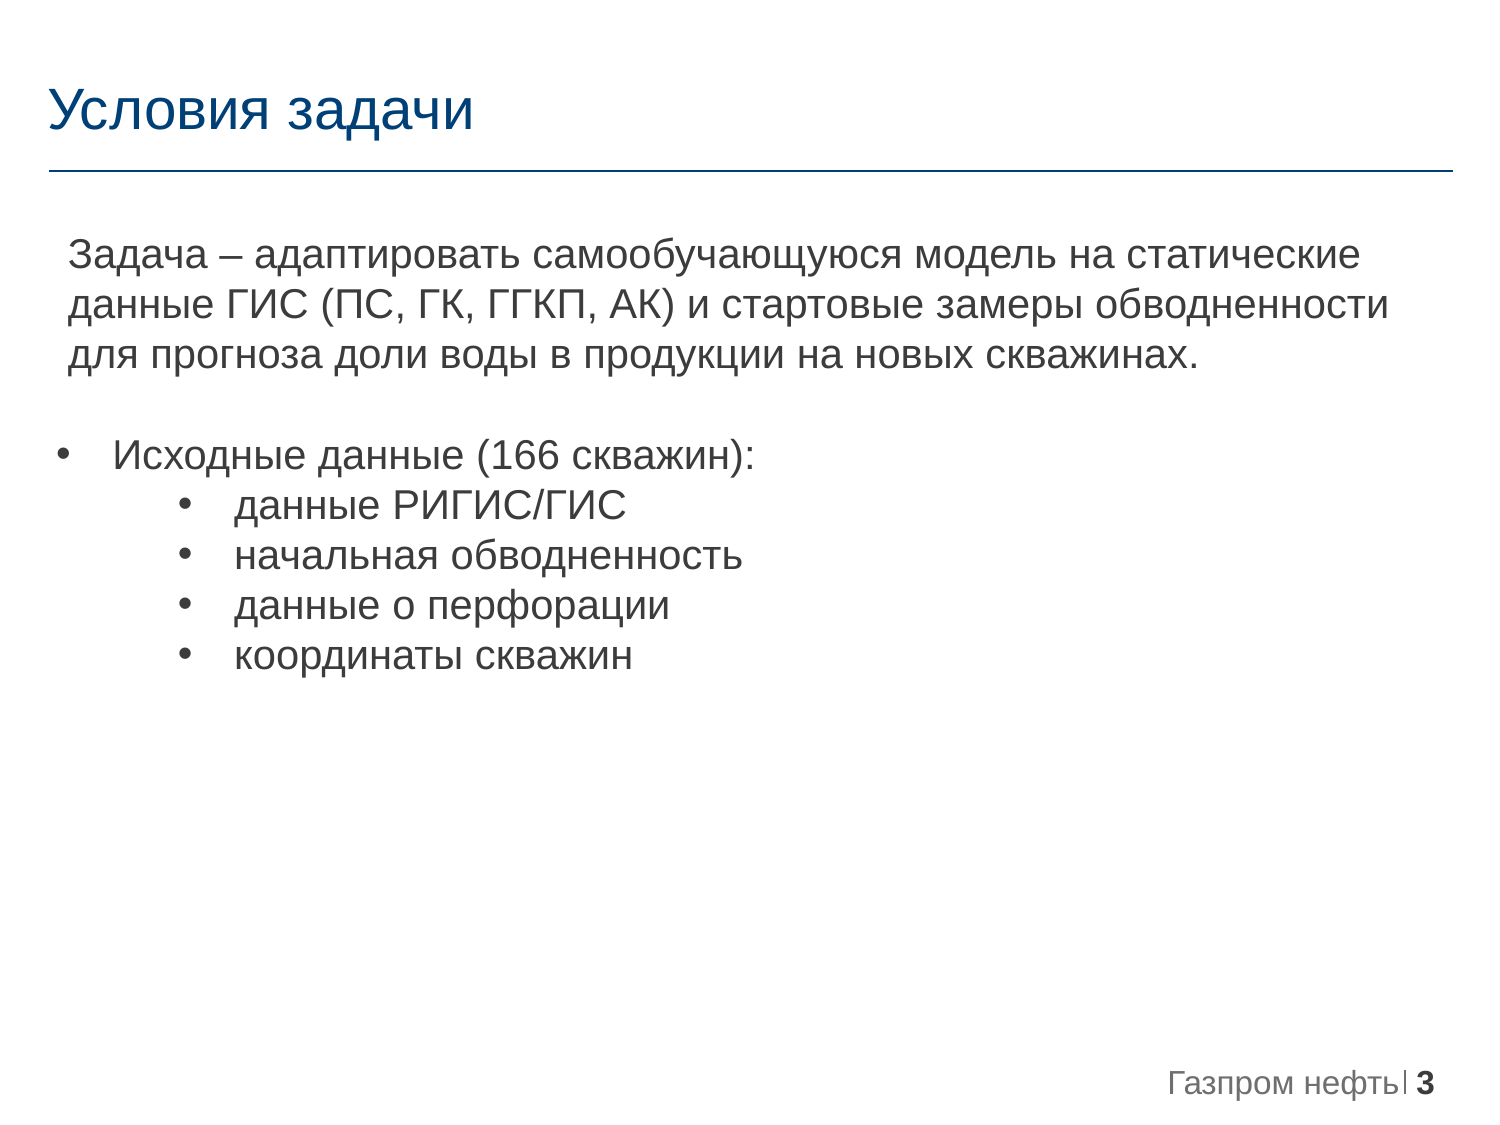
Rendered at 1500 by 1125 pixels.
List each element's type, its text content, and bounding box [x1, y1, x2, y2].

text_box Задача – адаптировать самообучающуюся модель на статические данные ГИС (ПС, ГК, ГГКП, АК) и стартовые замеры обводненности для прогноза доли воды в продукции на новых скважинах. [53, 219, 1453, 385]
text_box Исходные данные (166 скважин): данные РИГИС/ГИС начальная обводненность данные о перфорации координаты скважин [41, 420, 1442, 736]
title Условия задачи [47, 42, 1453, 143]
